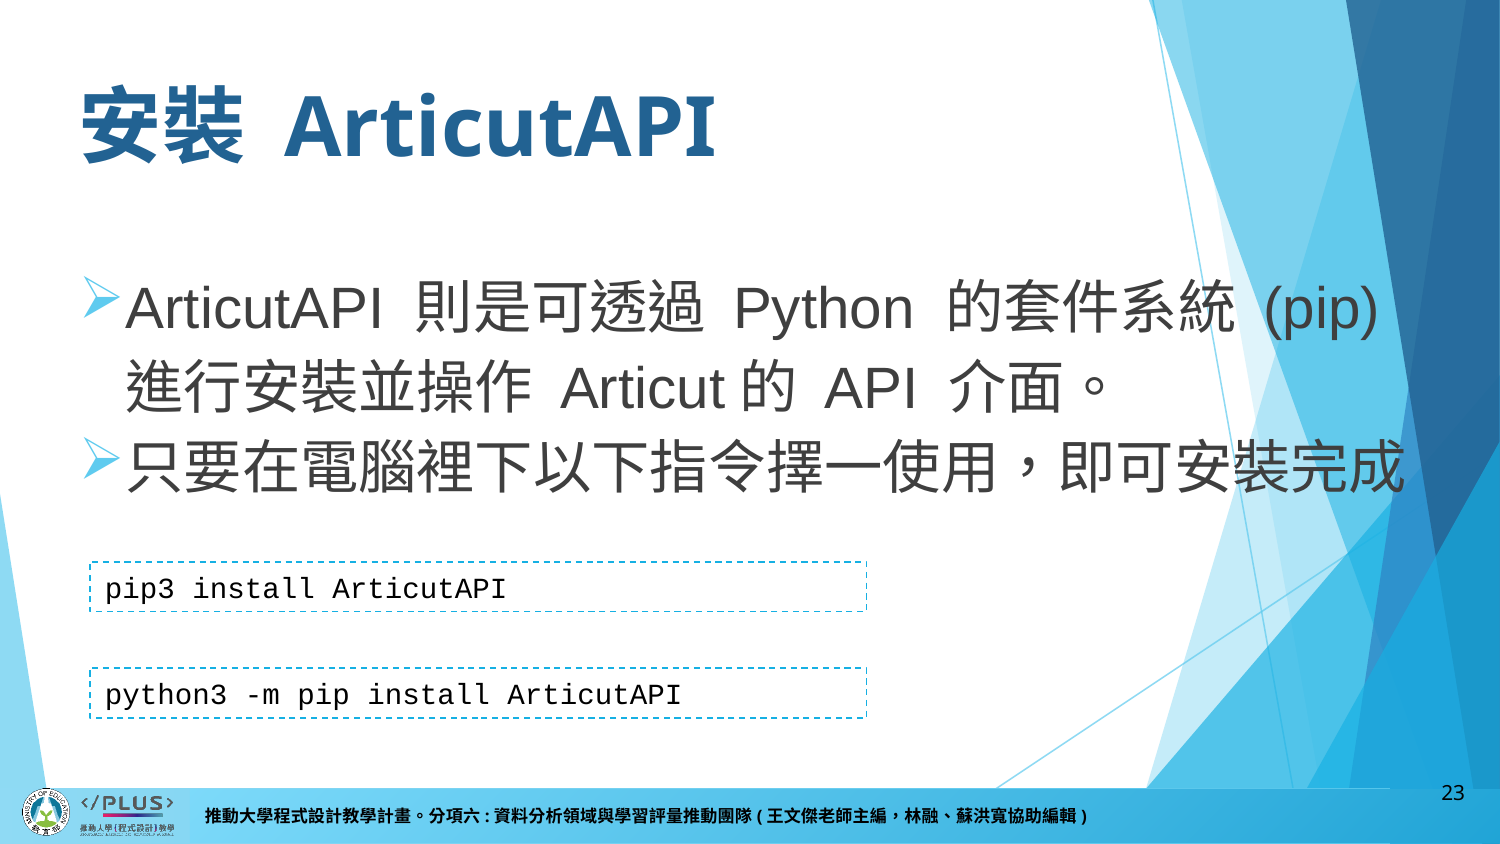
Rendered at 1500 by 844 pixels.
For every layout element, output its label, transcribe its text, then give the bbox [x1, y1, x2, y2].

slide_number 23 [1389, 761, 1480, 826]
list ArticutAPI 則是可透過 Python 的套件系統 (pip) 進行安裝並操作 Articut的 API 介面。 只要在電腦裡下以下指令擇一使用，即可安裝完成 [63, 244, 1437, 750]
picture [80, 795, 174, 836]
picture [22, 788, 70, 836]
text_box python3 -m pip install ArticutAPI [89, 668, 867, 719]
title 安裝 ArticutAPI [63, 75, 1437, 188]
text_box pip3 install ArticutAPI [89, 561, 867, 612]
